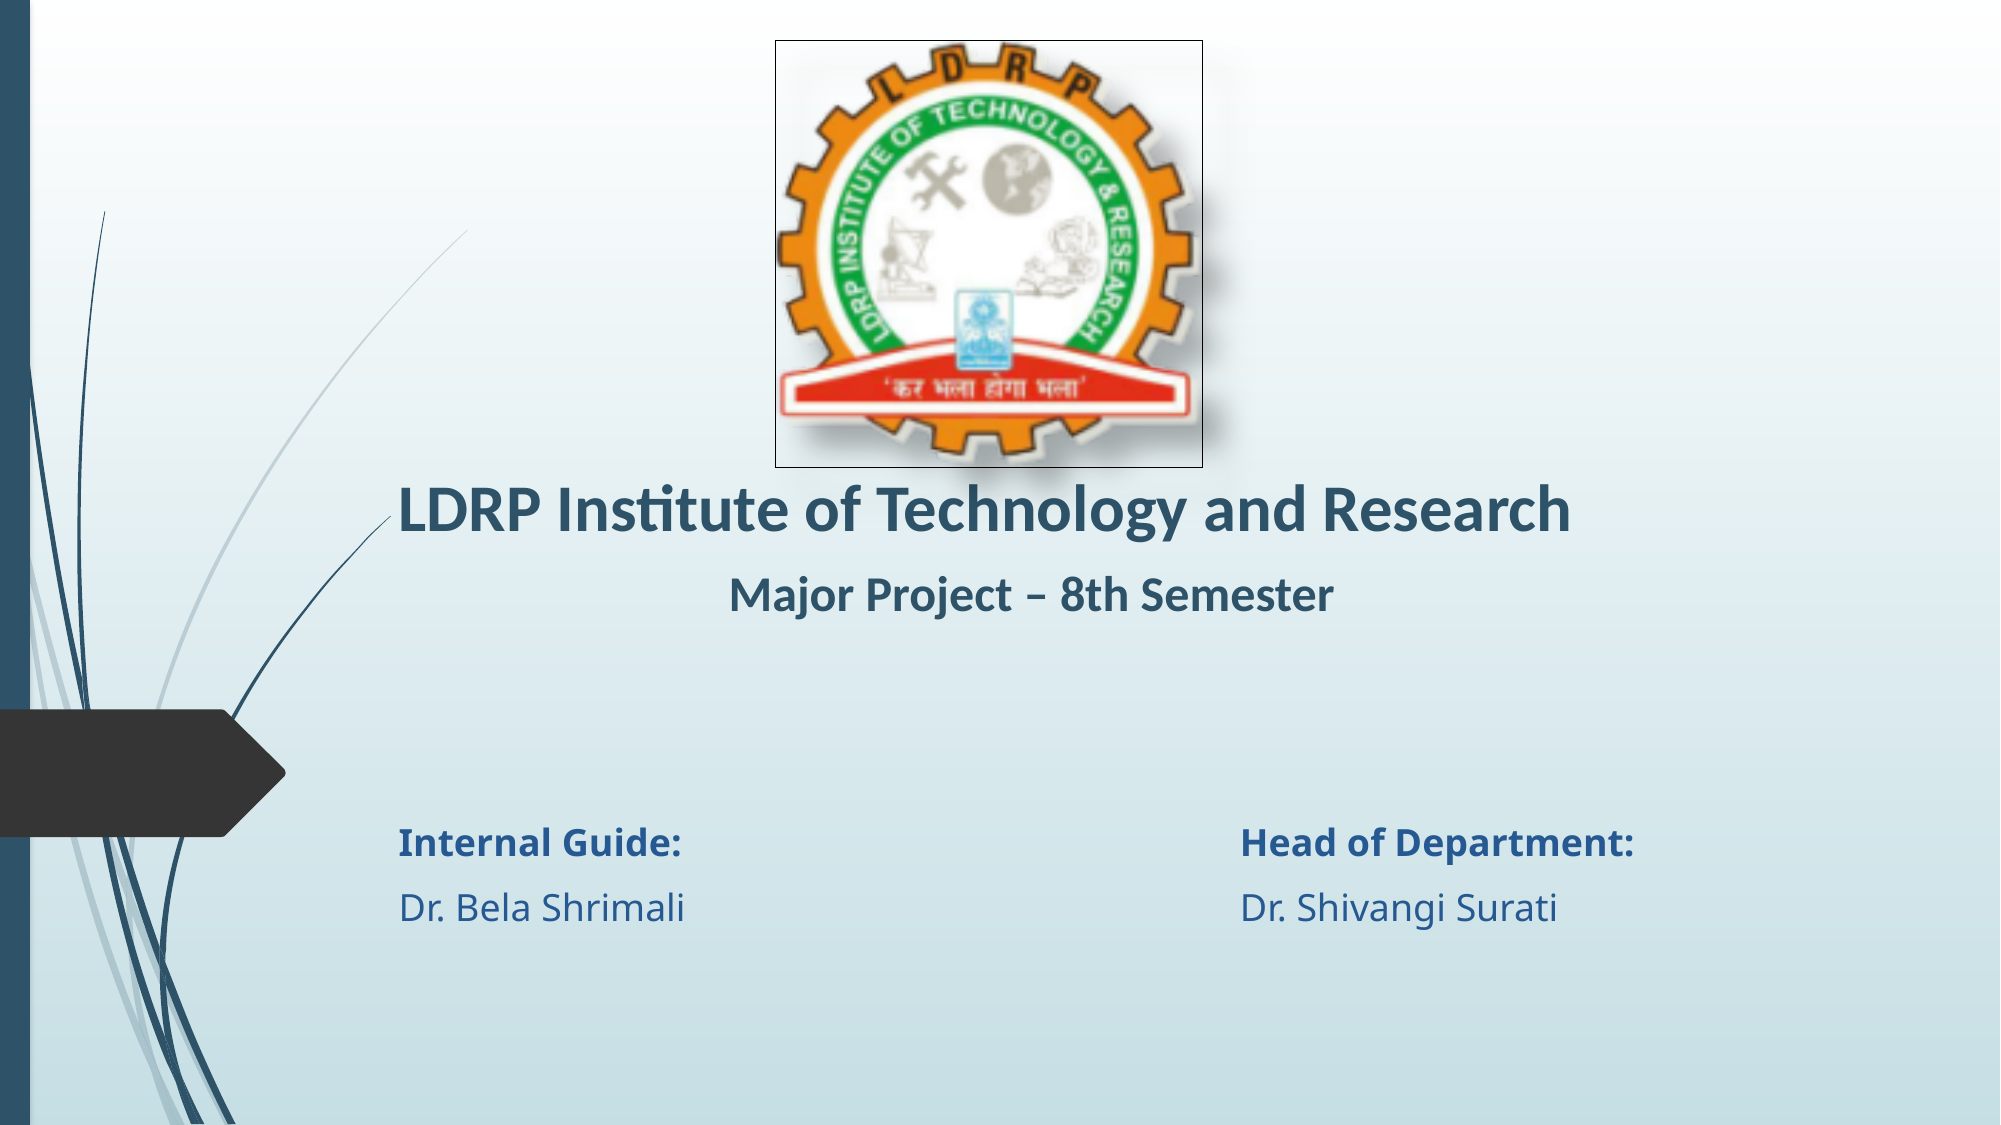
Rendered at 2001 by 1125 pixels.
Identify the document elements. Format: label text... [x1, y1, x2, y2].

subtitle Internal Guide: Dr. Bela Shrimali [383, 811, 724, 971]
text_box Head of Department: Dr. Shivangi Surati [1224, 811, 1663, 971]
title LDRP Institute of Technology and Research Major Project – 8th Semester [383, 261, 1614, 633]
picture [774, 39, 1203, 468]
